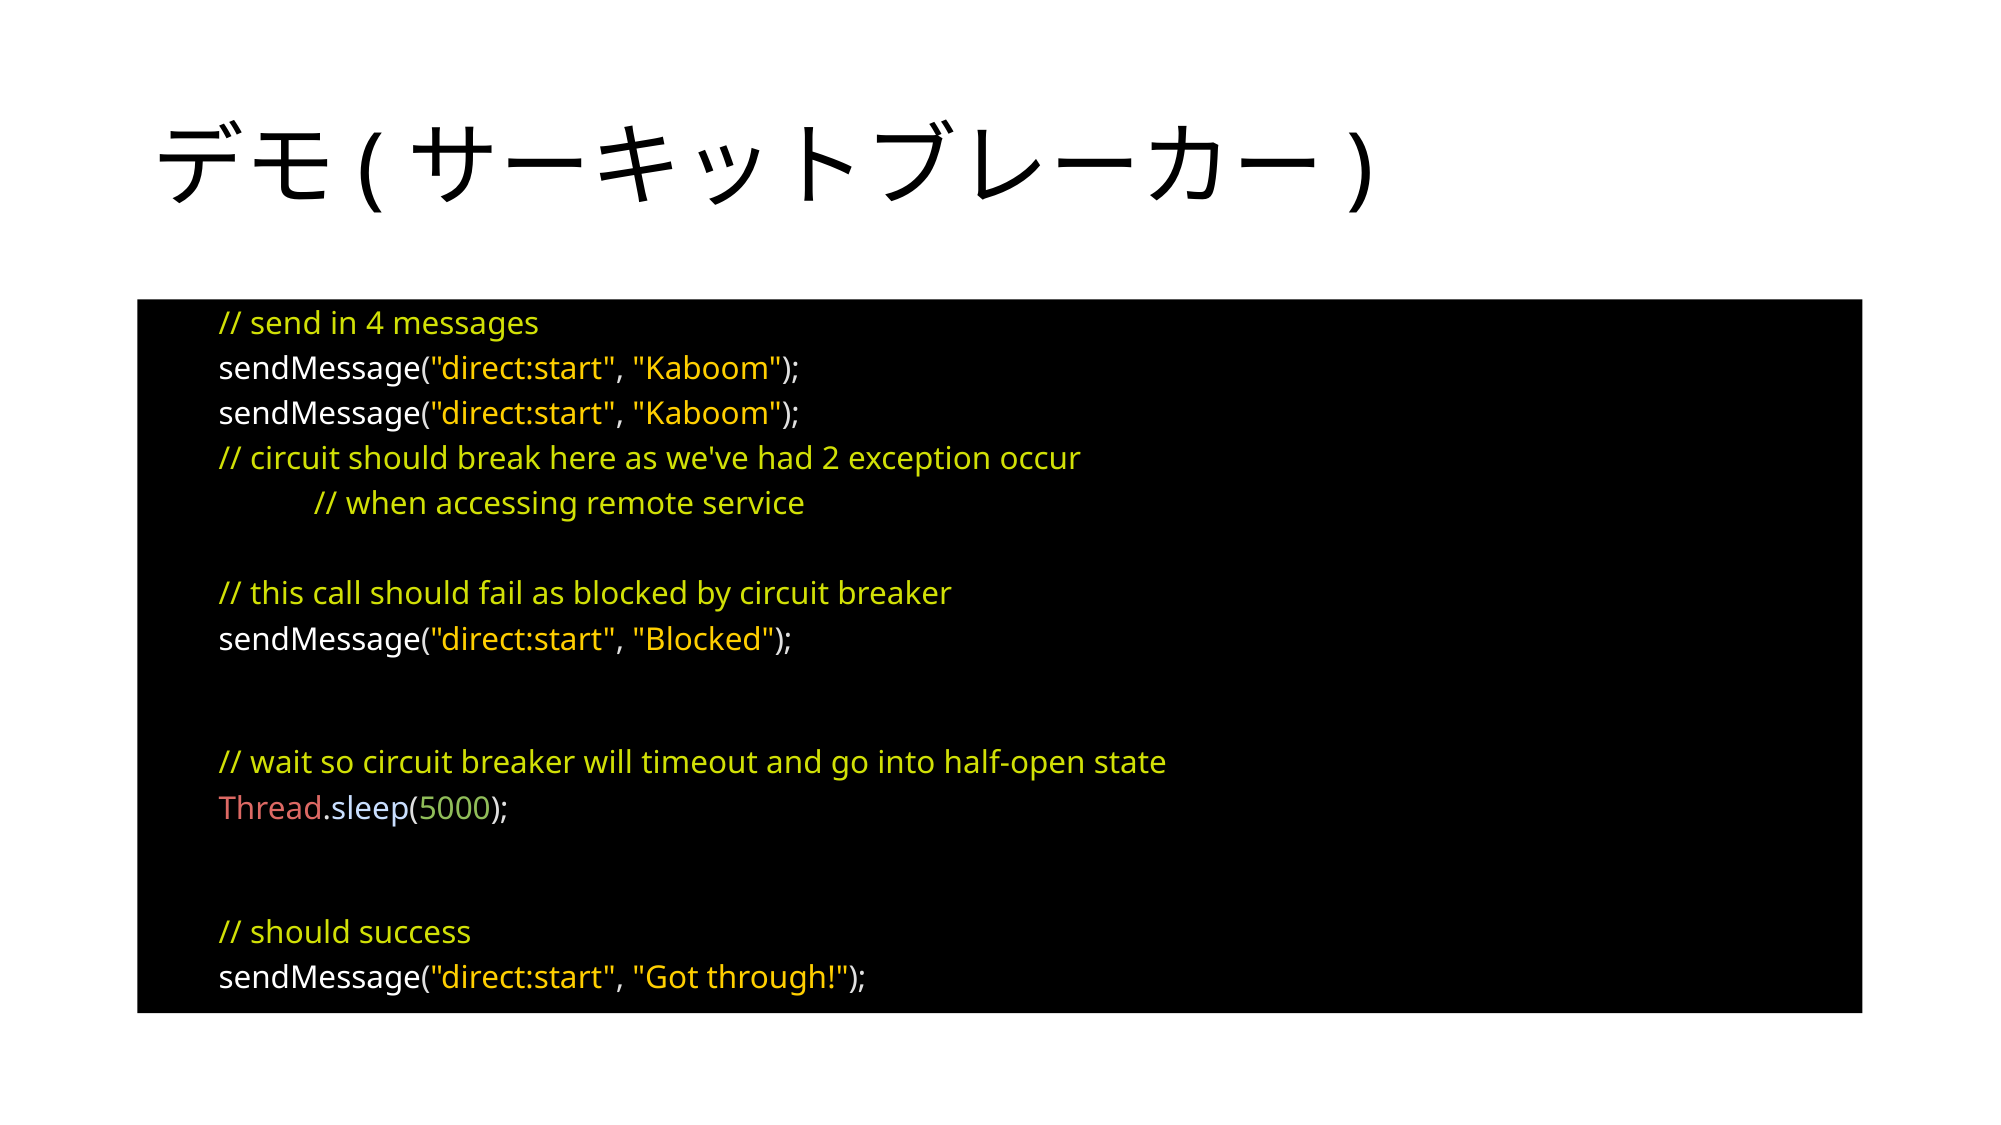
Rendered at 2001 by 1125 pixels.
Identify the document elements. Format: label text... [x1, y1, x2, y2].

title デモ(サーキットブレーカー) [137, 59, 1863, 278]
list // send in 4 messages sendMessage("direct:start", "Kaboom"); sendMessage("direct:start", "Kaboom"); // circuit should break here as we've had 2 exception occur // when accessing remote service // this call should fail as blocked by circuit breaker sendMessage("direct:start", "Blocked"); // wait so circuit breaker will timeout and go into half-open state Thread.sleep(5000); // should success sendMessage("direct:start", "Got through!"); [137, 299, 1863, 1014]
